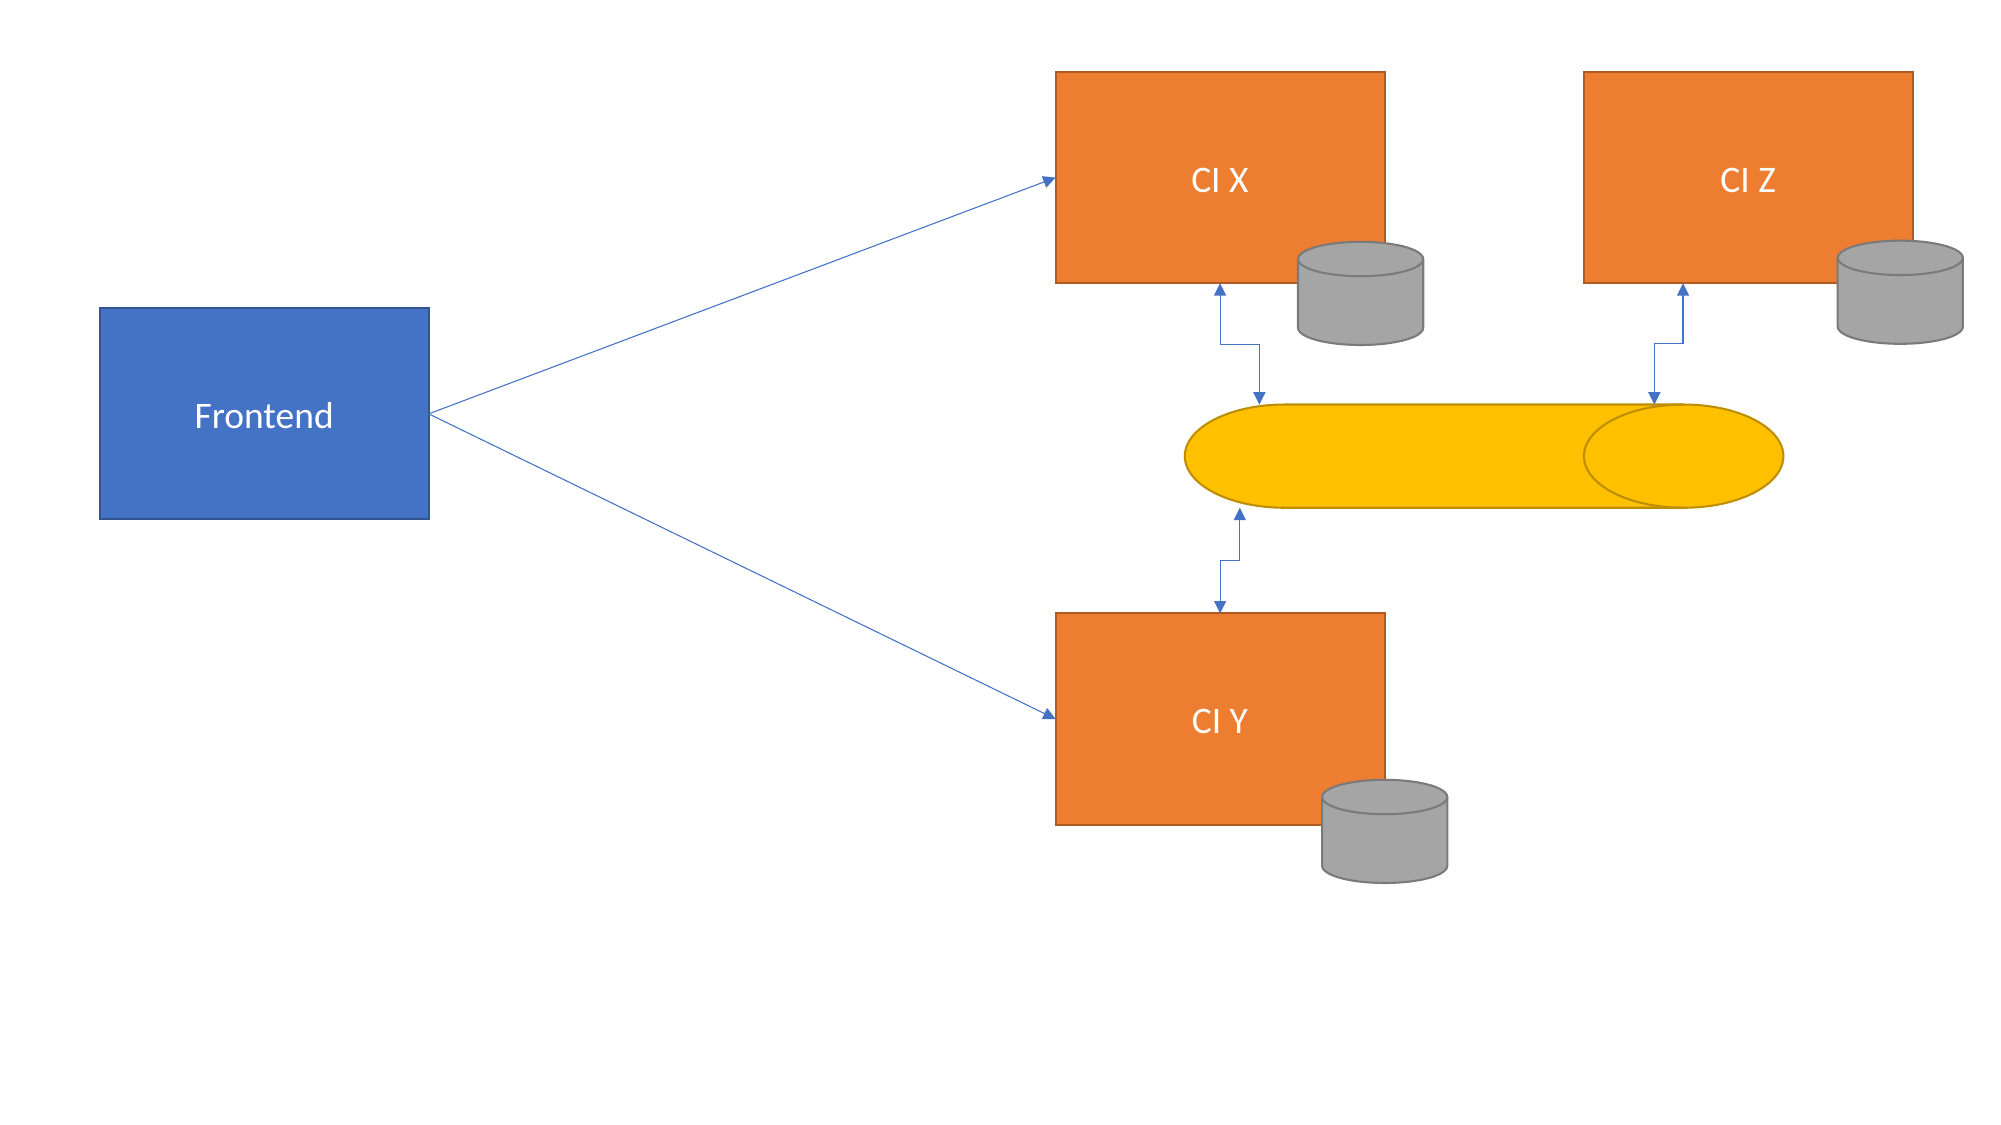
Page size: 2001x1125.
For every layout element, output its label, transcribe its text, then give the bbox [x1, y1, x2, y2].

text_box [1183, 403, 1785, 509]
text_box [428, 177, 1056, 413]
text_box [428, 413, 1056, 719]
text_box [1179, 324, 1301, 364]
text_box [1607, 329, 1730, 359]
text_box CI Y [1055, 612, 1386, 826]
text_box CI Z [1583, 71, 1914, 284]
text_box [1321, 778, 1449, 885]
text_box Frontend [99, 307, 428, 520]
text_box [1836, 239, 1964, 345]
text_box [1177, 550, 1283, 571]
text_box [1296, 240, 1425, 347]
text_box CI X [1055, 71, 1386, 284]
